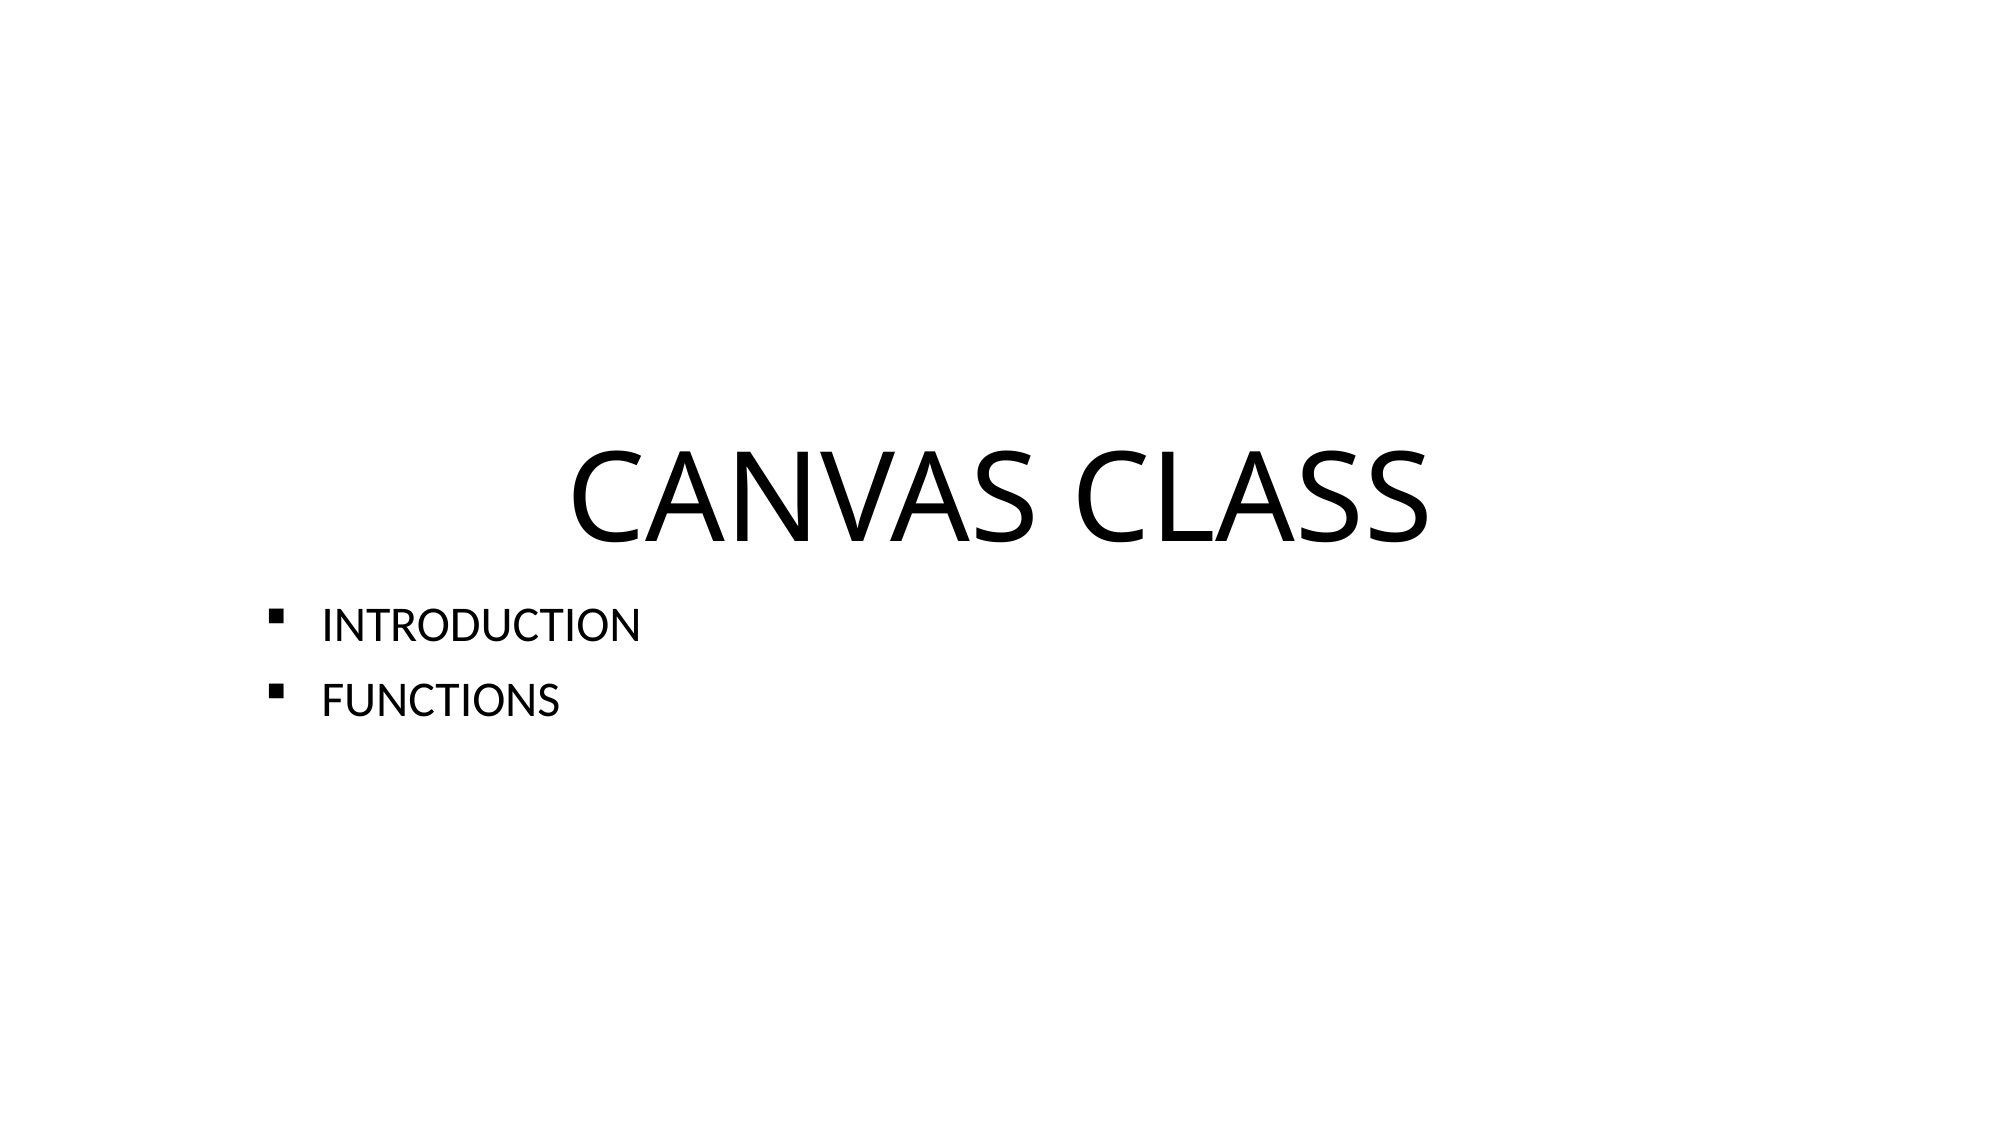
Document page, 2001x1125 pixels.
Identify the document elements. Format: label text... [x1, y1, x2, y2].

title CANVAS CLASS [249, 184, 1750, 576]
subtitle INTRODUCTION FUNCTIONS [249, 590, 1750, 863]
